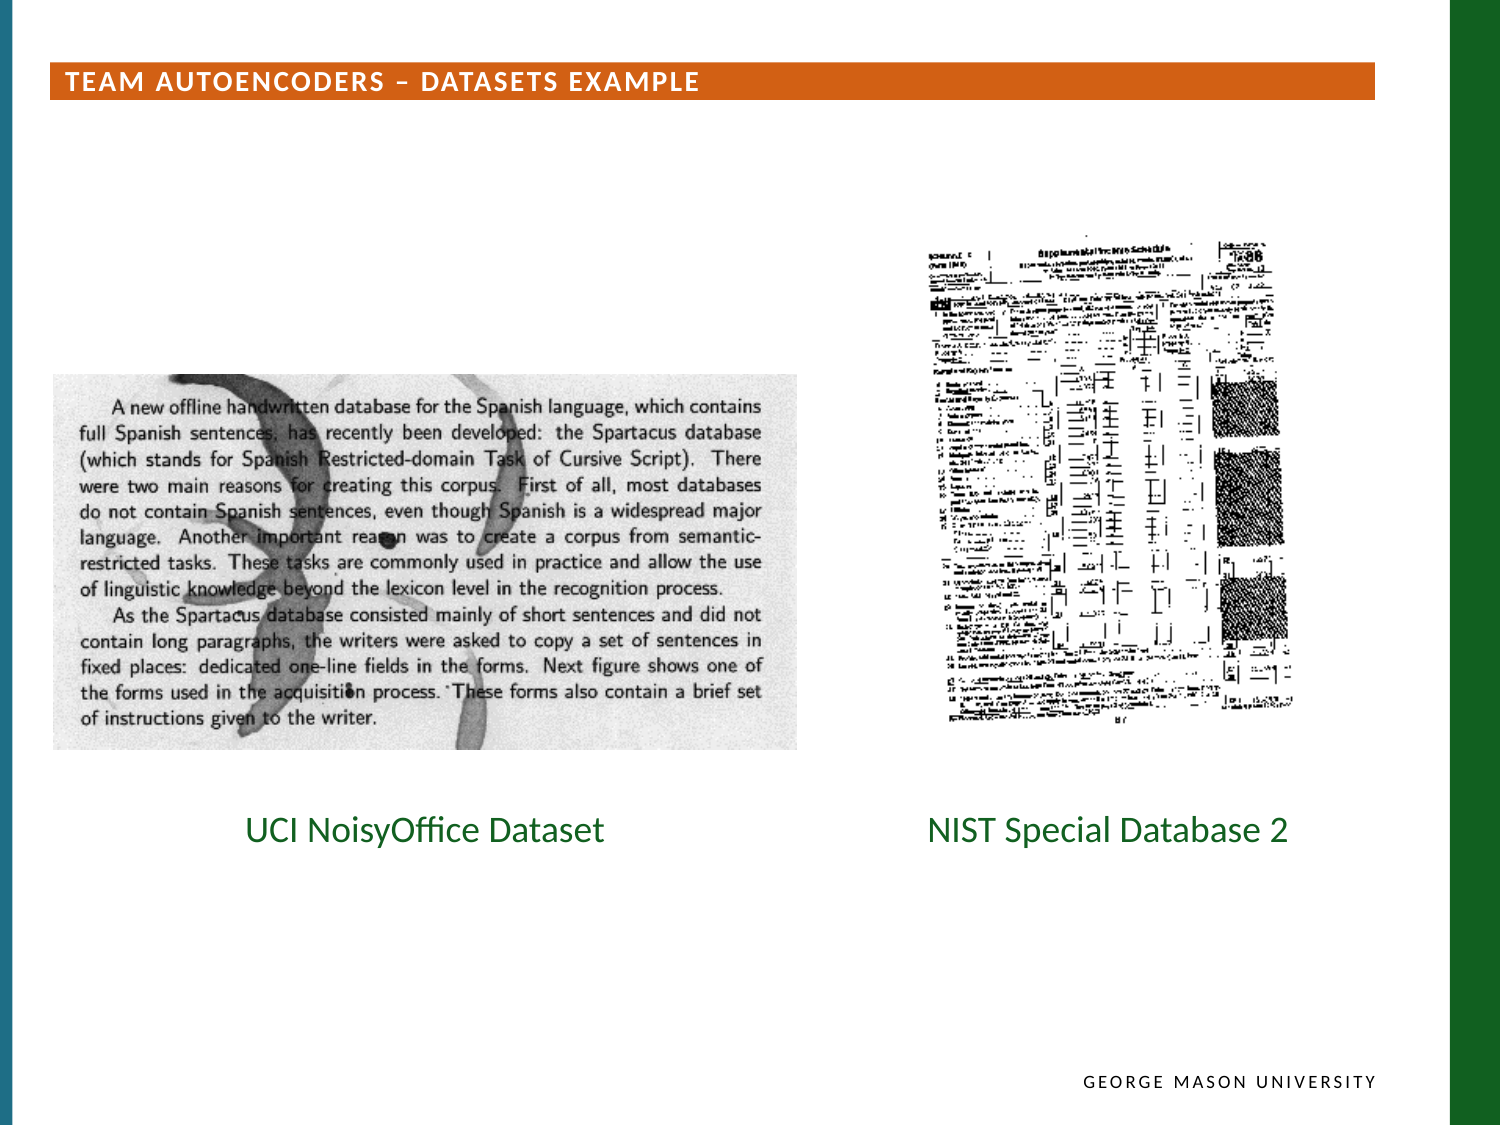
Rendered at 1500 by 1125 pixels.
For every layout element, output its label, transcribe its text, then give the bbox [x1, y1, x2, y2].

text_box UCI NoisyOffice Dataset [75, 798, 775, 858]
picture [53, 374, 797, 751]
list Team autoencoders – Datasets Example [50, 62, 1375, 100]
picture [912, 234, 1313, 751]
text_box NIST Special Database 2 [912, 798, 1328, 858]
